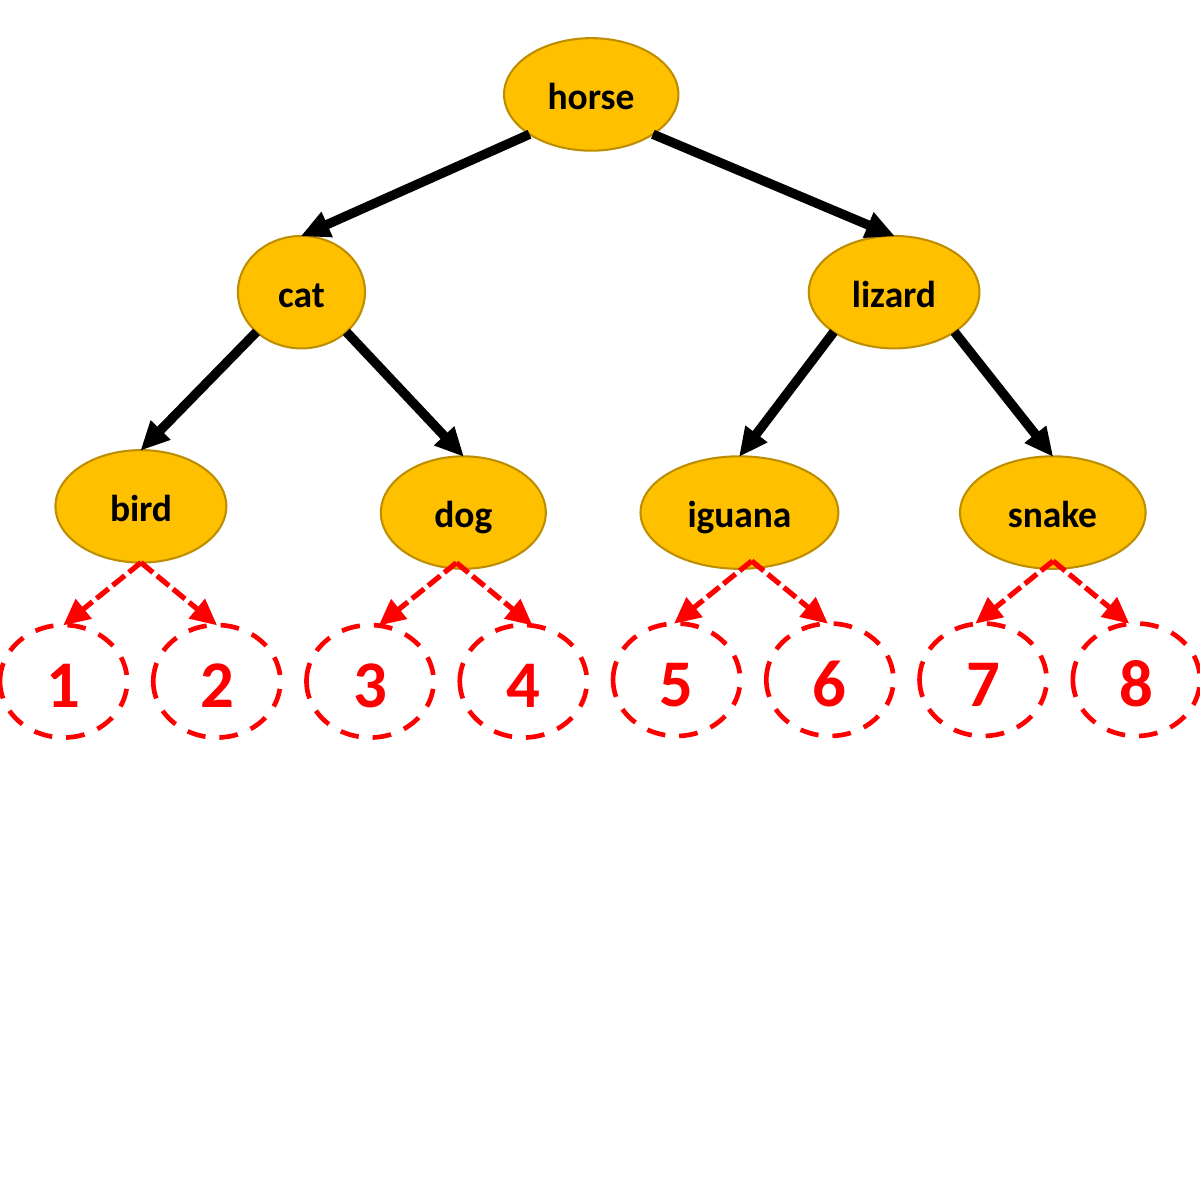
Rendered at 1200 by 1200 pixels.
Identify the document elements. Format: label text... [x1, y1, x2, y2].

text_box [346, 331, 464, 457]
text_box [652, 134, 895, 236]
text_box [141, 562, 217, 626]
text_box 5 [612, 622, 742, 738]
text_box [63, 562, 141, 626]
text_box bird [54, 449, 228, 562]
text_box lizard [807, 234, 981, 350]
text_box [739, 331, 834, 457]
text_box 3 [305, 624, 435, 739]
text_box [378, 562, 457, 626]
text_box horse [503, 37, 680, 152]
text_box 6 [765, 622, 895, 738]
text_box snake [958, 455, 1147, 560]
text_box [752, 560, 828, 624]
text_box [674, 560, 752, 624]
text_box 7 [918, 623, 1048, 738]
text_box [975, 560, 1054, 624]
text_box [301, 134, 530, 236]
text_box cat [236, 234, 367, 350]
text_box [140, 331, 257, 451]
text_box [954, 331, 1053, 457]
text_box 2 [152, 624, 282, 739]
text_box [457, 562, 533, 626]
text_box 8 [1071, 622, 1200, 738]
text_box 4 [458, 624, 588, 739]
text_box 1 [0, 624, 129, 739]
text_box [1054, 560, 1129, 624]
text_box dog [379, 455, 547, 562]
text_box iguana [639, 455, 840, 560]
